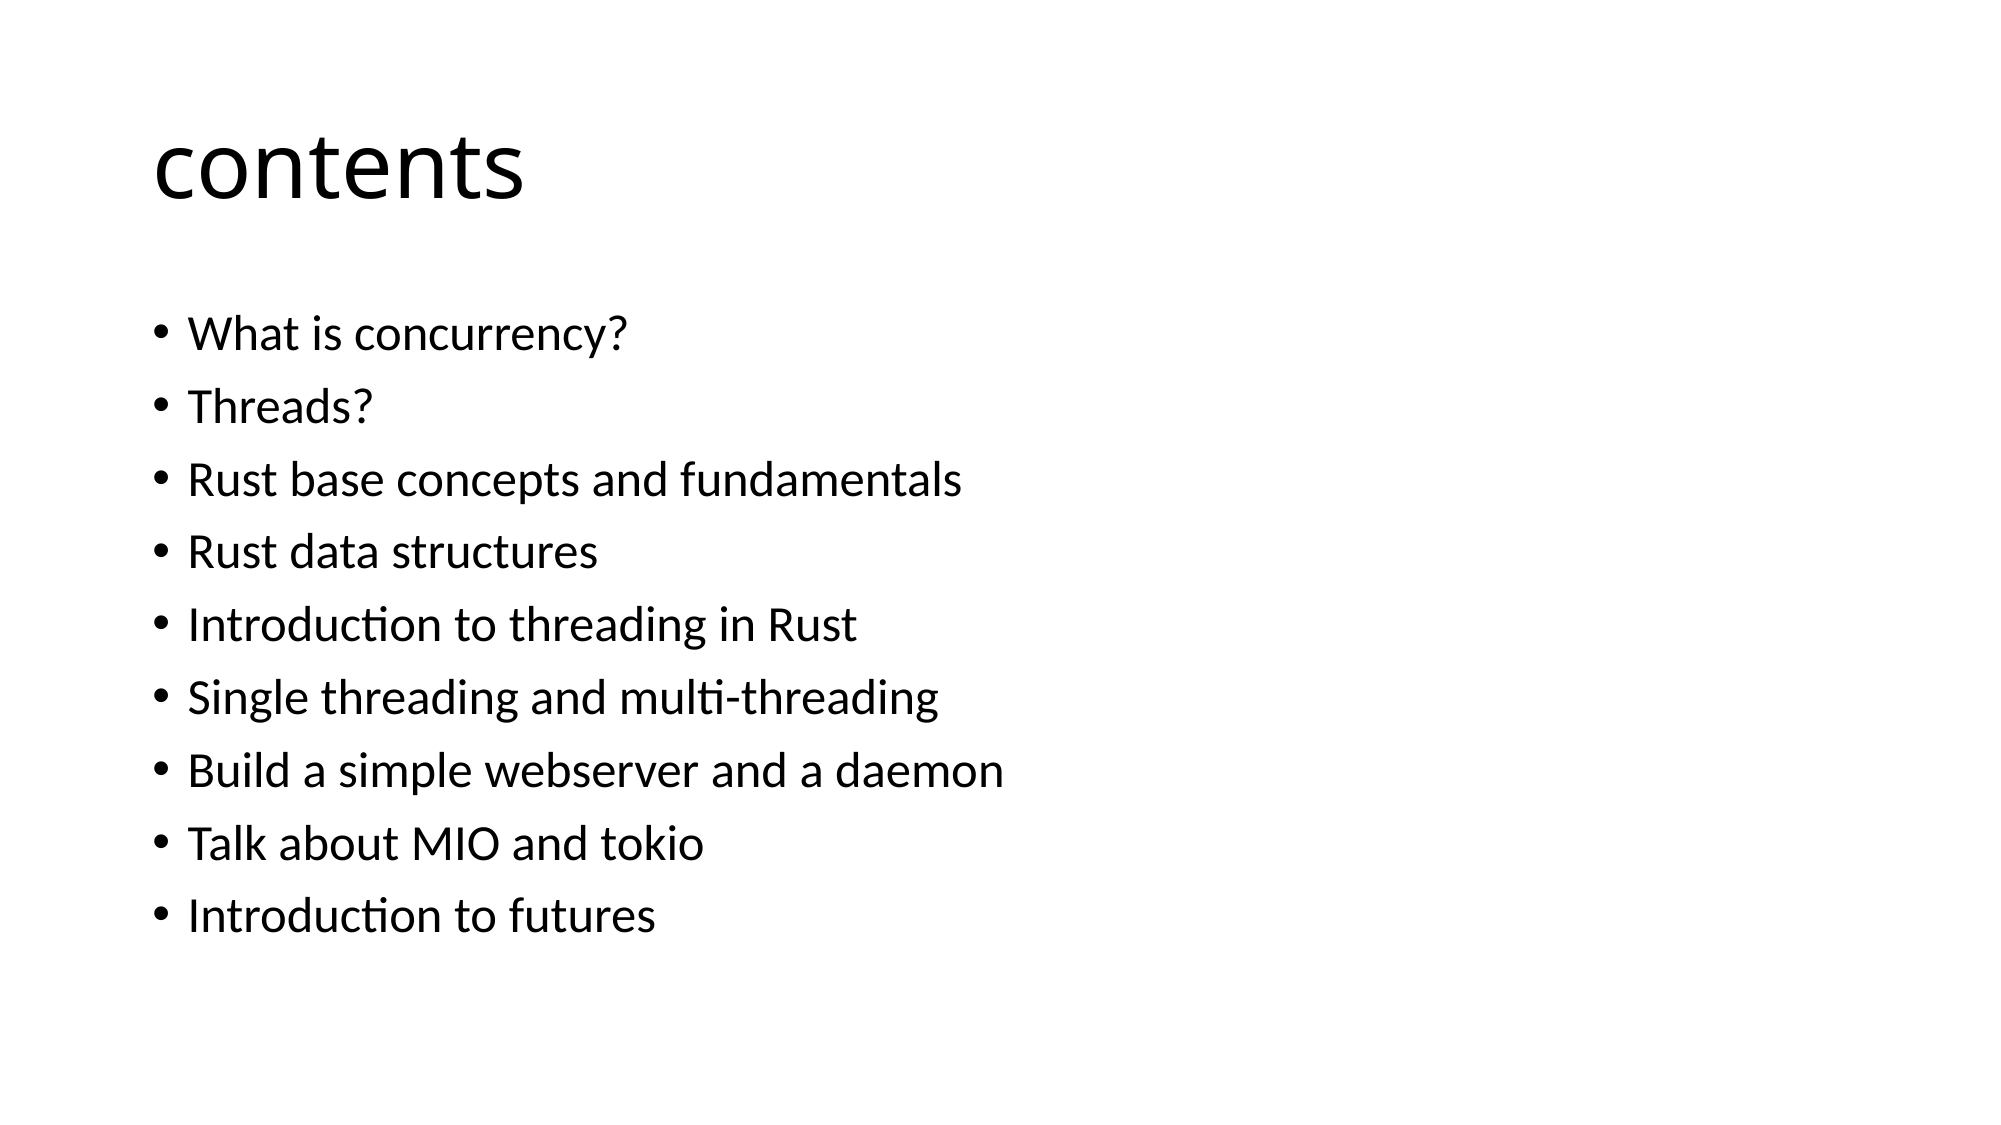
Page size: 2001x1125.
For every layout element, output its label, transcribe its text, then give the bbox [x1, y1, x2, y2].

list What is concurrency? Threads? Rust base concepts and fundamentals Rust data structures Introduction to threading in Rust Single threading and multi-threading Build a simple webserver and a daemon Talk about MIO and tokio Introduction to futures [137, 299, 1863, 1014]
title contents [137, 59, 1863, 278]
